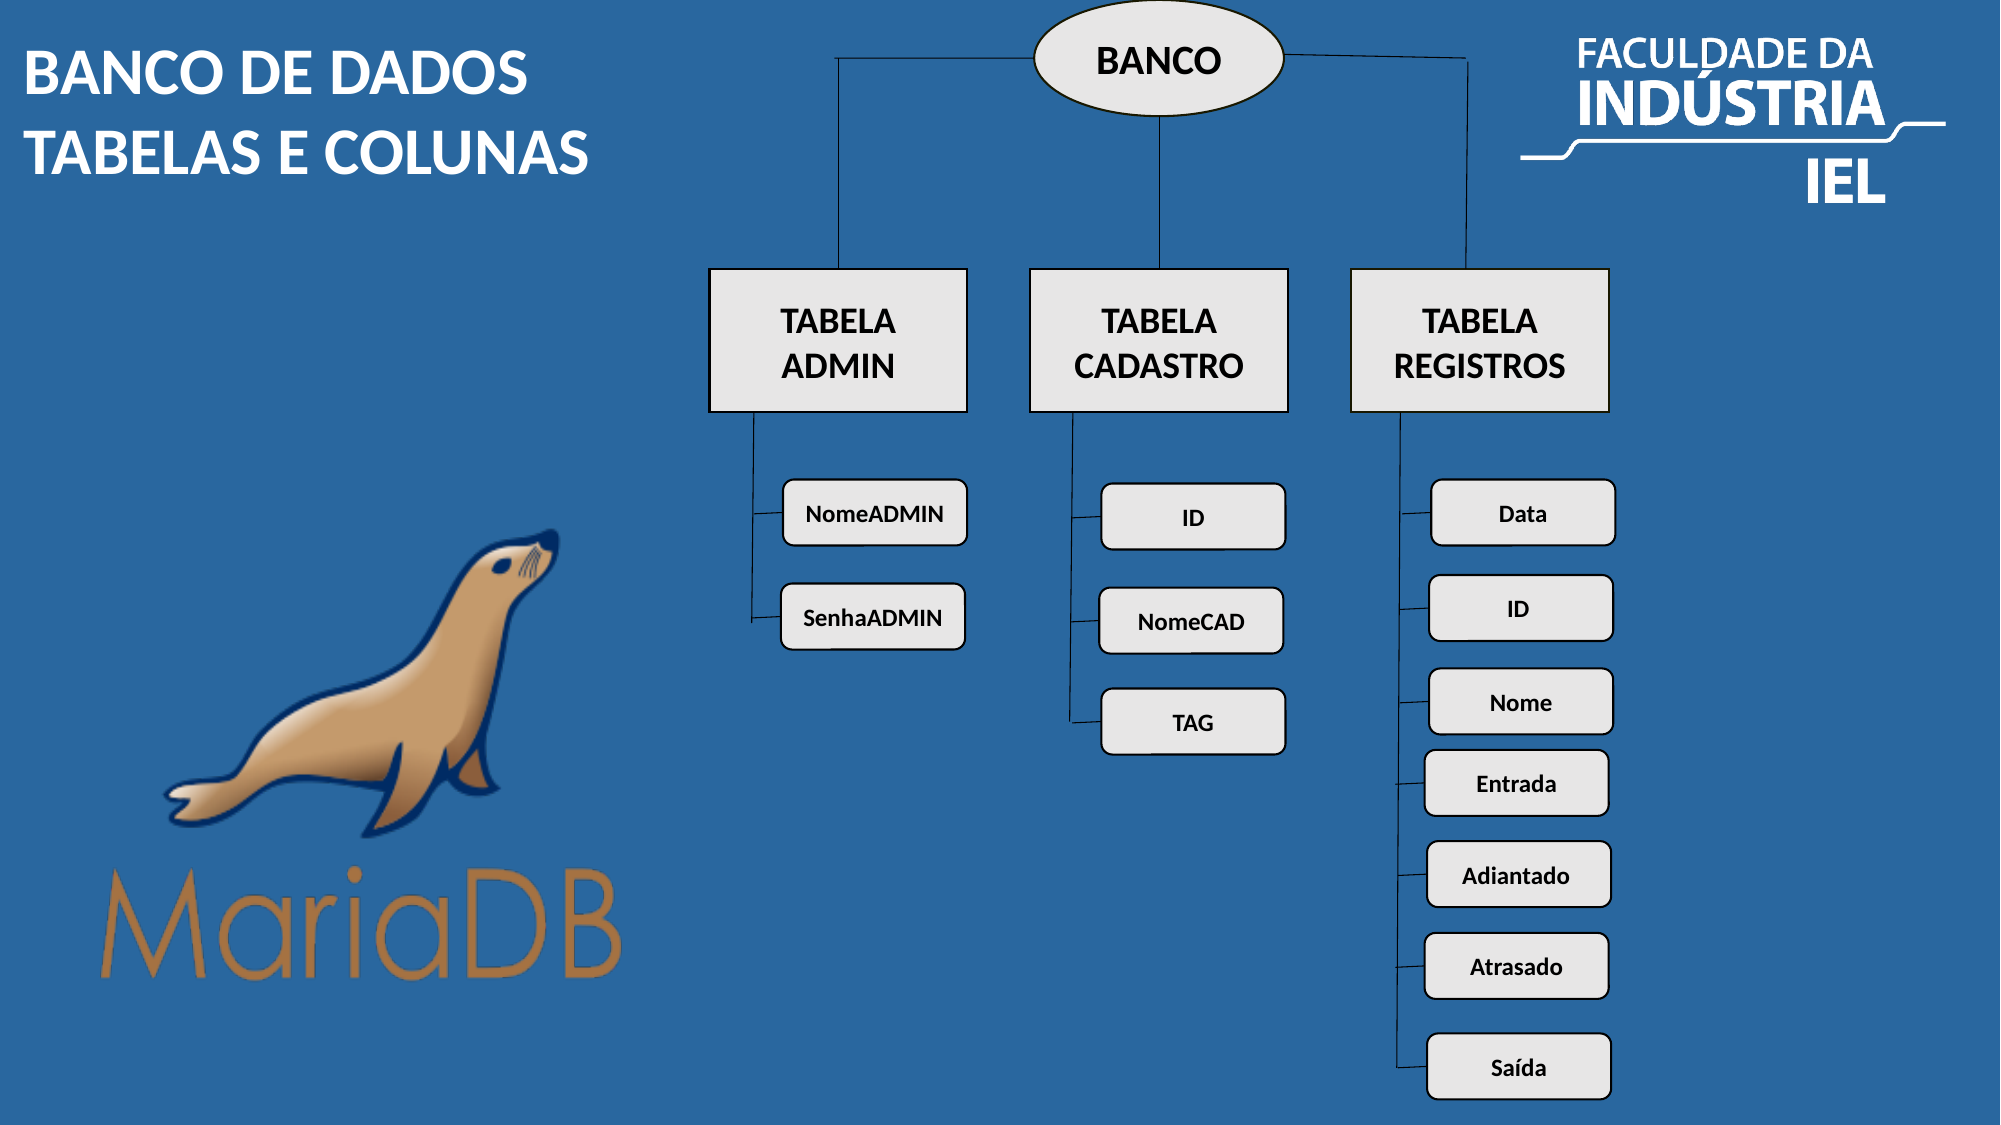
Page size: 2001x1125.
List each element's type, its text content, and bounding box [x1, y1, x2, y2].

text_box TABELA REGISTROS [1350, 268, 1610, 413]
text_box Entrada [1423, 748, 1610, 817]
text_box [1396, 968, 1401, 1068]
text_box Saída [1426, 1032, 1613, 1101]
text_box TABELA CADASTRO [1029, 268, 1289, 413]
text_box BANCO DE DADOS TABELAS E COLUNAS [9, 20, 790, 195]
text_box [1283, 54, 1466, 59]
text_box TAG [1100, 687, 1287, 756]
text_box Nome [1428, 667, 1615, 736]
text_box Data [1430, 478, 1617, 547]
text_box SenhaADMIN [779, 582, 967, 651]
text_box ID [1428, 573, 1615, 643]
text_box ID [1100, 482, 1287, 551]
text_box NomeCAD [1098, 586, 1285, 655]
text_box Adiantado [1426, 840, 1613, 909]
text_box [1069, 412, 1073, 722]
text_box Atrasado [1423, 931, 1610, 1000]
text_box NomeADMIN [781, 478, 969, 547]
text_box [1396, 412, 1401, 782]
picture [1506, 0, 1958, 234]
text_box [1396, 785, 1401, 965]
picture [0, 333, 721, 1125]
text_box TABELA ADMIN [708, 268, 968, 413]
text_box BANCO [1033, 0, 1285, 118]
